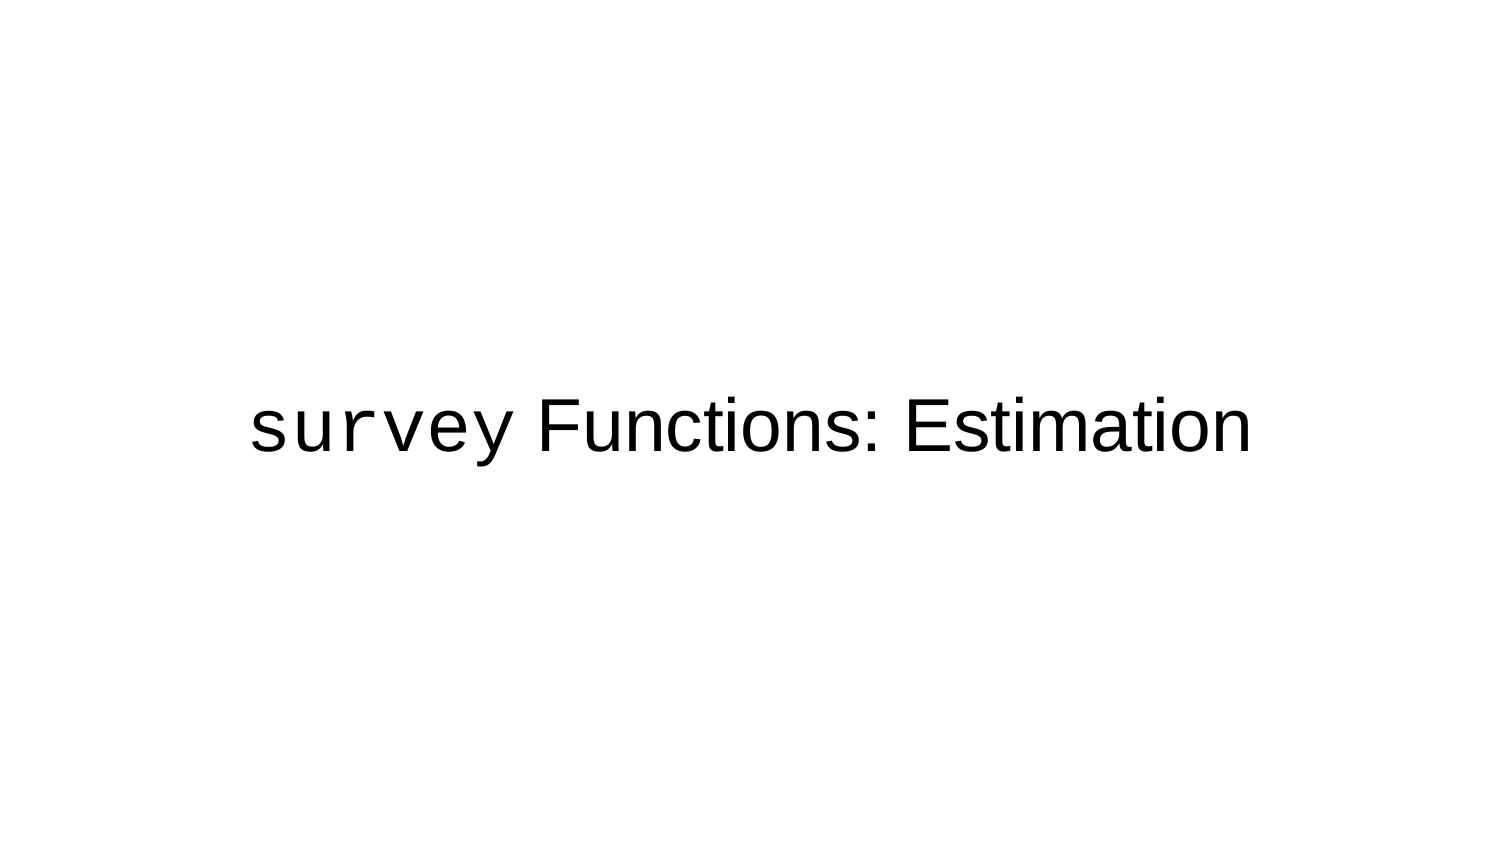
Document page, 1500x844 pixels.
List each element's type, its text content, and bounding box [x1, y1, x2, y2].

title survey Functions: Estimation [51, 352, 1449, 491]
